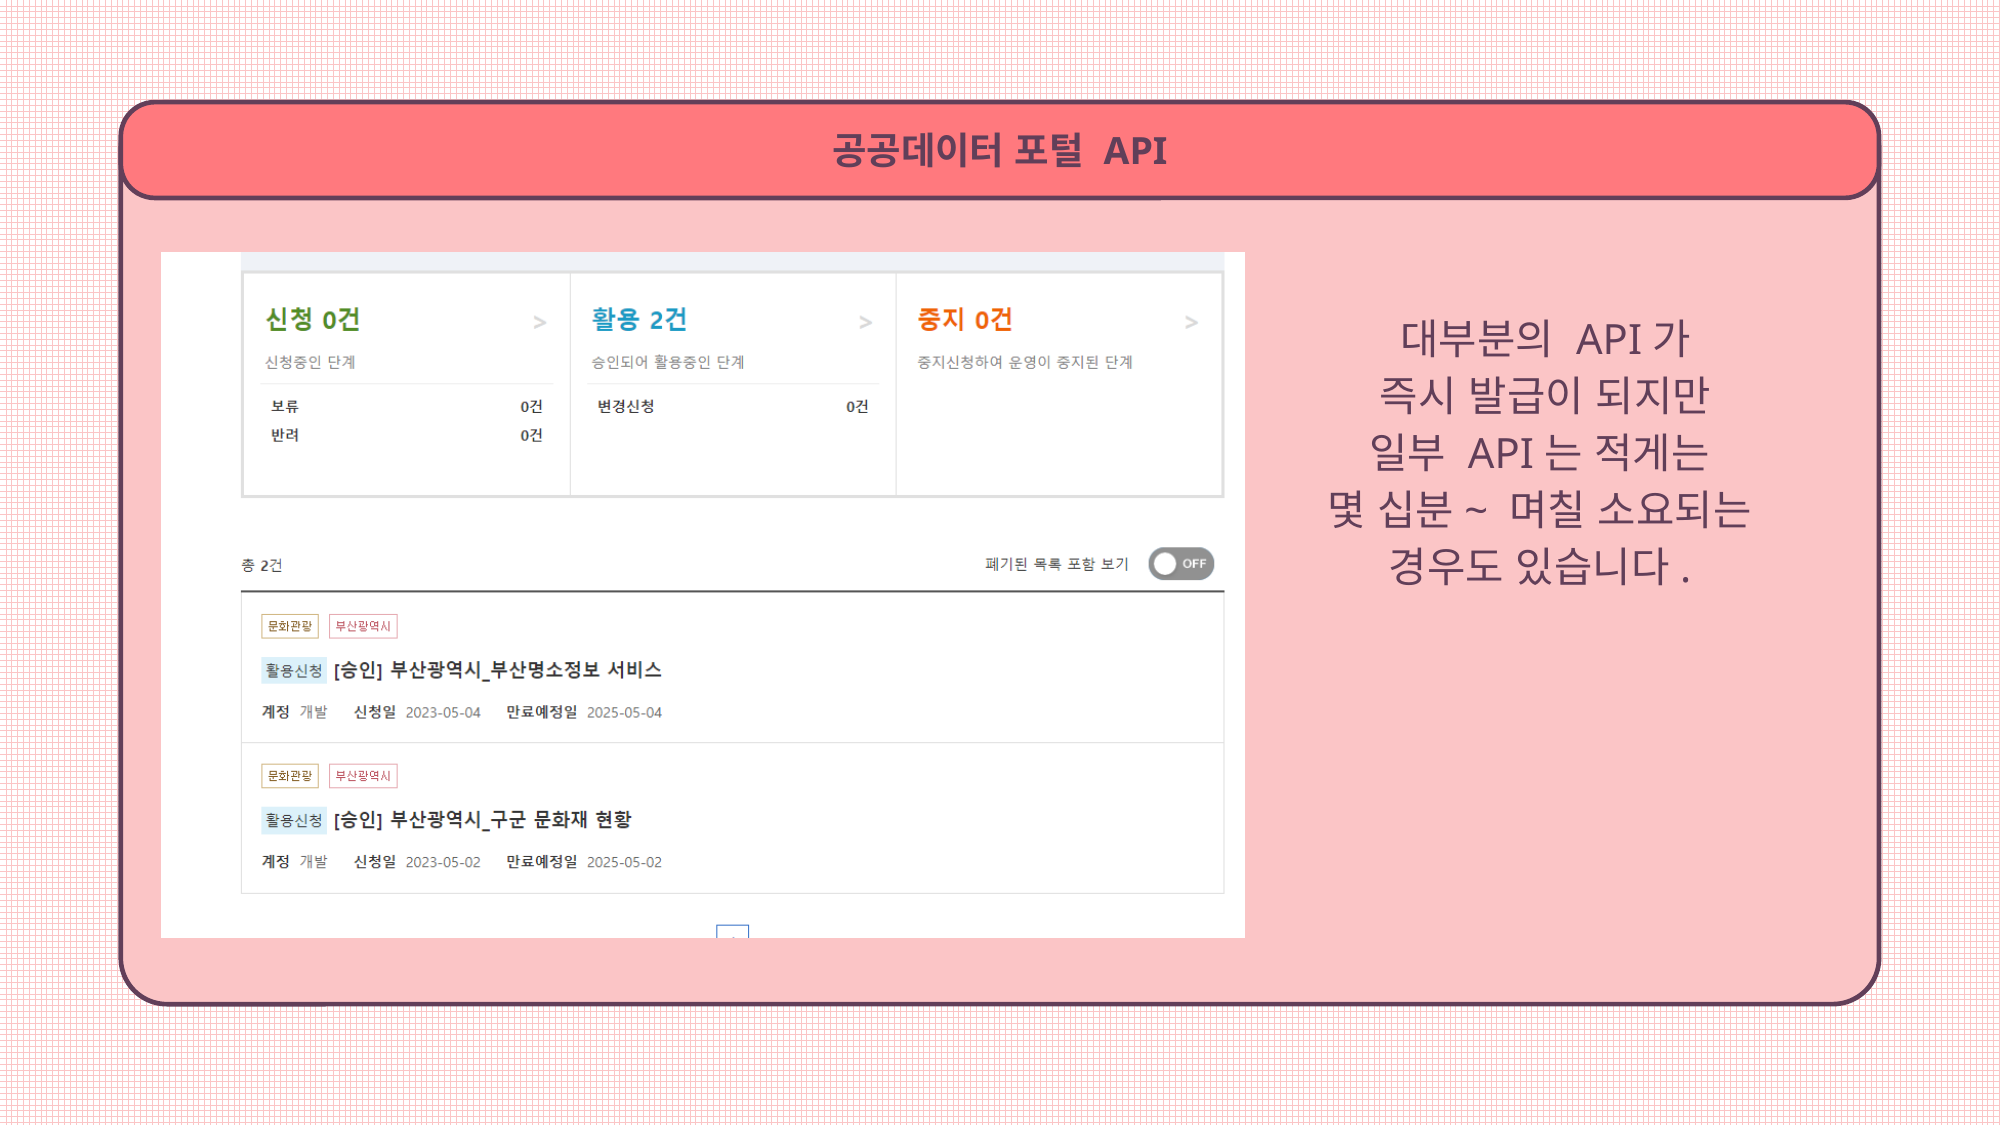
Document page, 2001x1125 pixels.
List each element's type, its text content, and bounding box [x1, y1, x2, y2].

text_box 대부분의 API가 즉시 발급이 되지만 일부 API는 적게는 몇 십분~ 며칠 소요되는 경우도 있습니다. [1267, 298, 1824, 598]
text_box [119, 101, 1881, 199]
text_box 공공데이터 포털 API [817, 119, 1183, 180]
picture [161, 252, 1245, 938]
text_box [119, 166, 1881, 1006]
